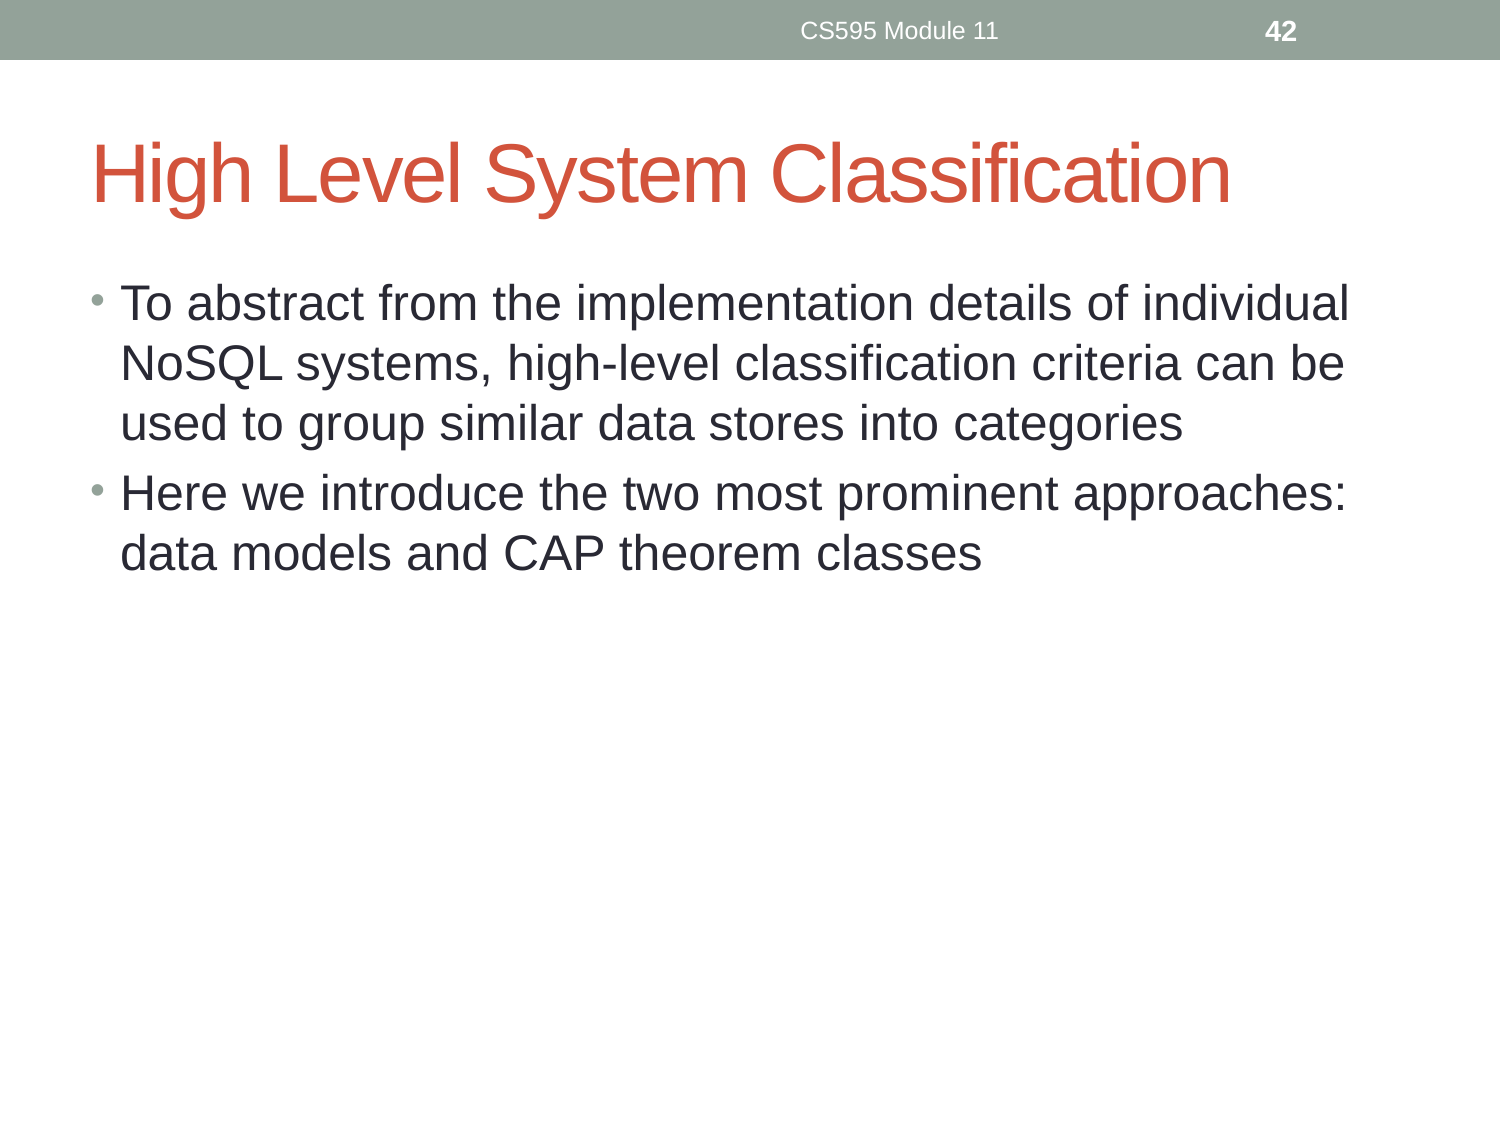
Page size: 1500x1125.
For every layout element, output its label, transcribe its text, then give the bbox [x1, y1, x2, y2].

title High Level System Classification [75, 87, 1425, 250]
footer CS595 Module 11 [562, 3, 1238, 57]
slide_number 42 [1250, 3, 1425, 57]
list To abstract from the implementation details of individual NoSQL systems, high-level classification criteria can be used to group similar data stores into categories Here we introduce the two most prominent approaches: data models and CAP theorem classes [75, 262, 1425, 1063]
